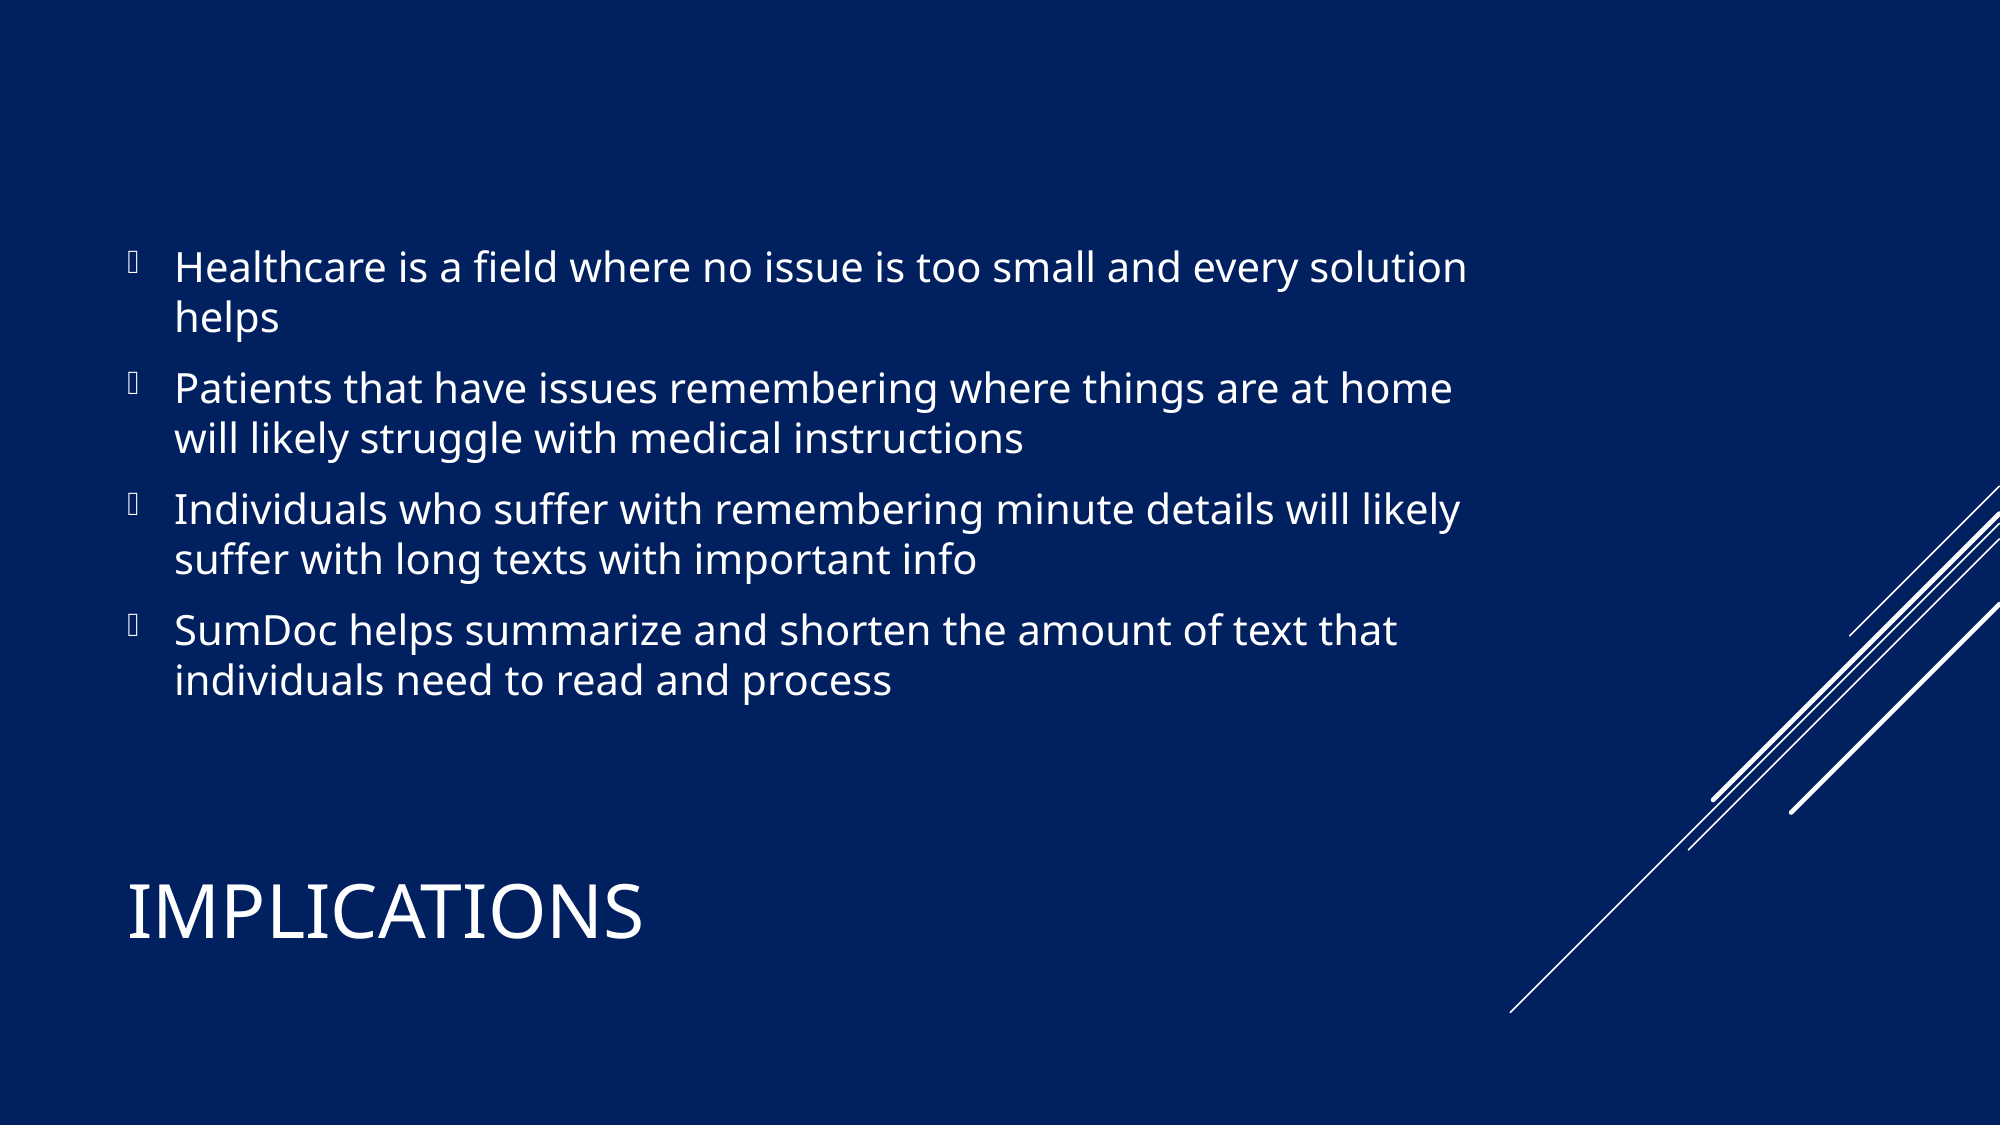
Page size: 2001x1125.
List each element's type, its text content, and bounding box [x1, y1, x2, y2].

list Healthcare is a field where no issue is too small and every solution helps Patients that have issues remembering where things are at home will likely struggle with medical instructions Individuals who suffer with remembering minute details will likely suffer with long texts with important info SumDoc helps summarize and shorten the amount of text that individuals need to read and process [112, 112, 1513, 832]
title Implications [112, 832, 1513, 984]
